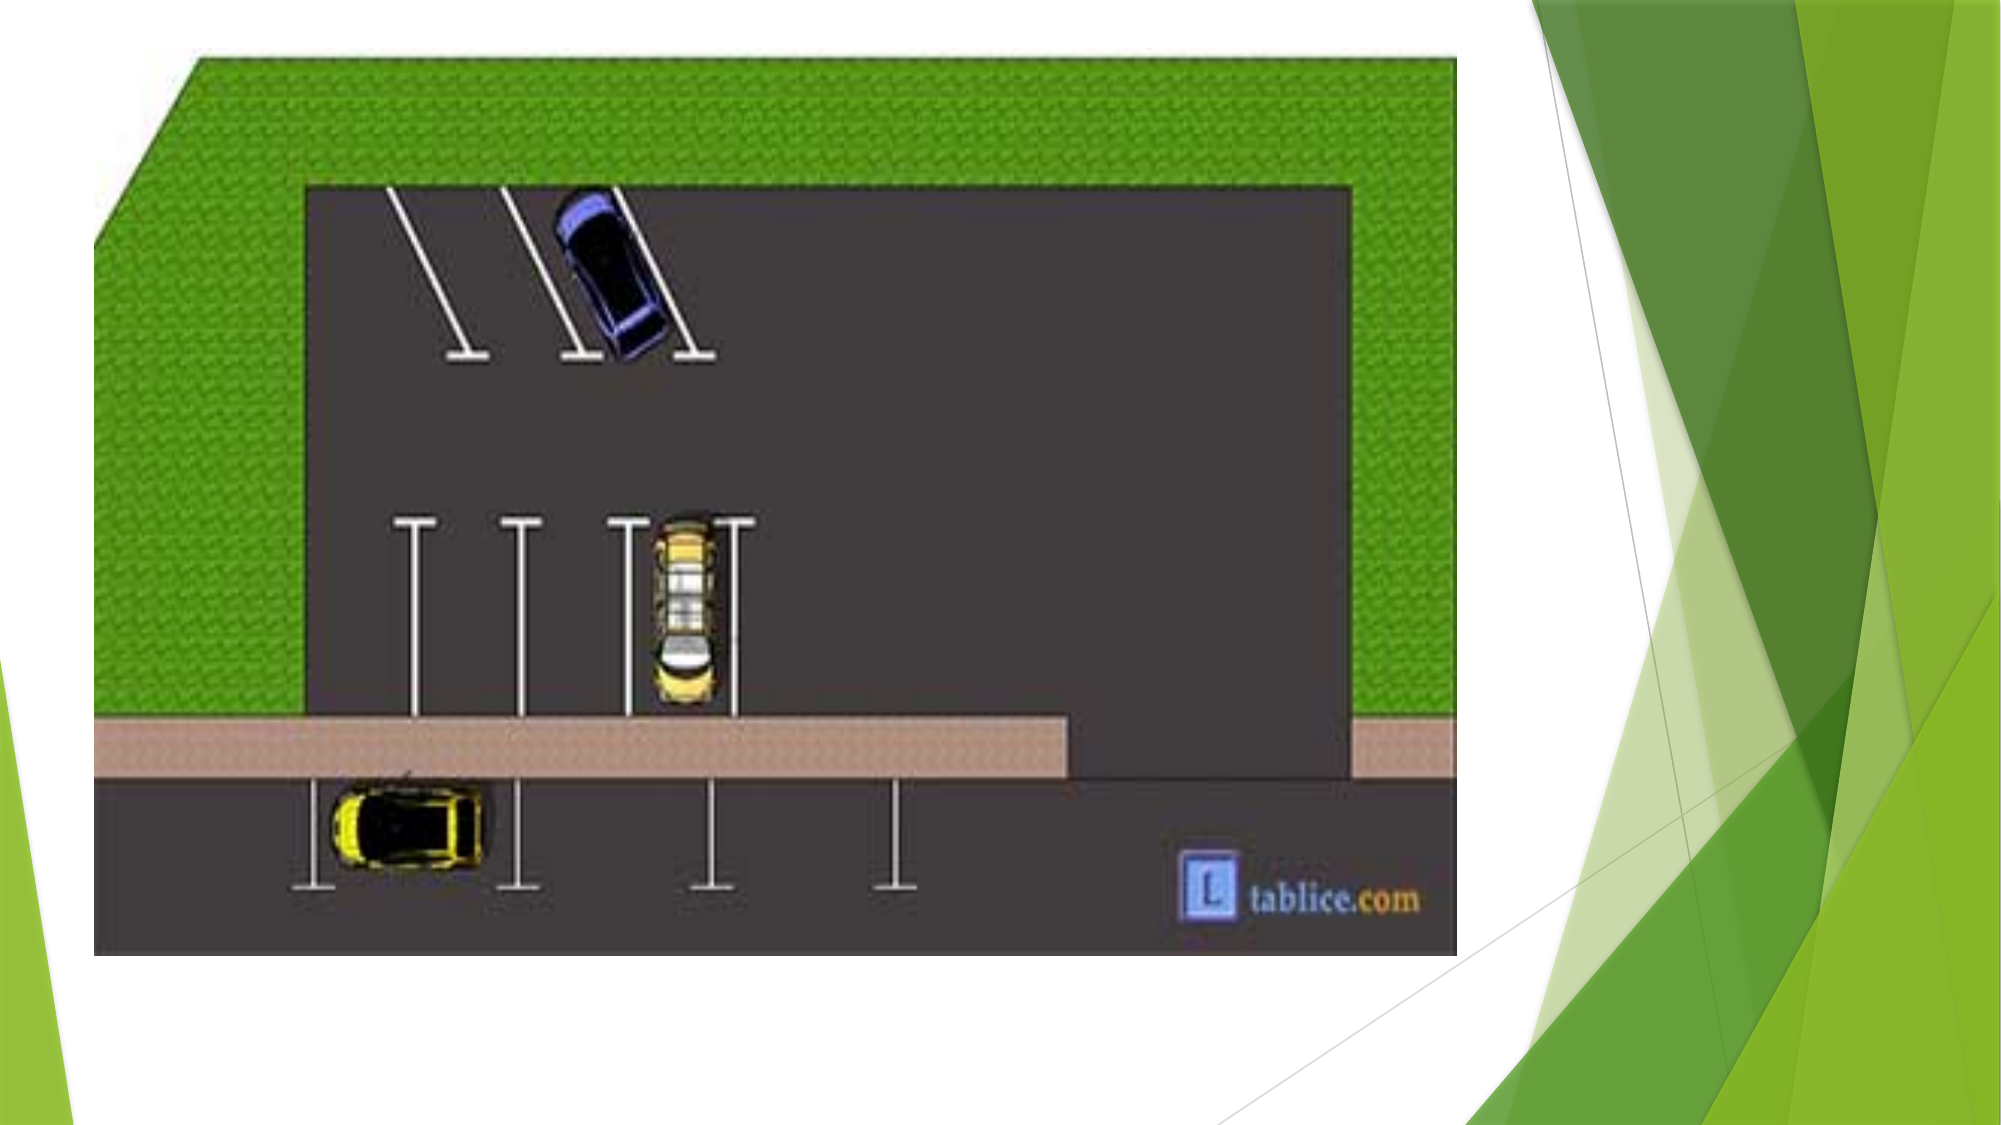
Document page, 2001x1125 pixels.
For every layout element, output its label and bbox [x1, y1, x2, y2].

list [94, 47, 1457, 956]
